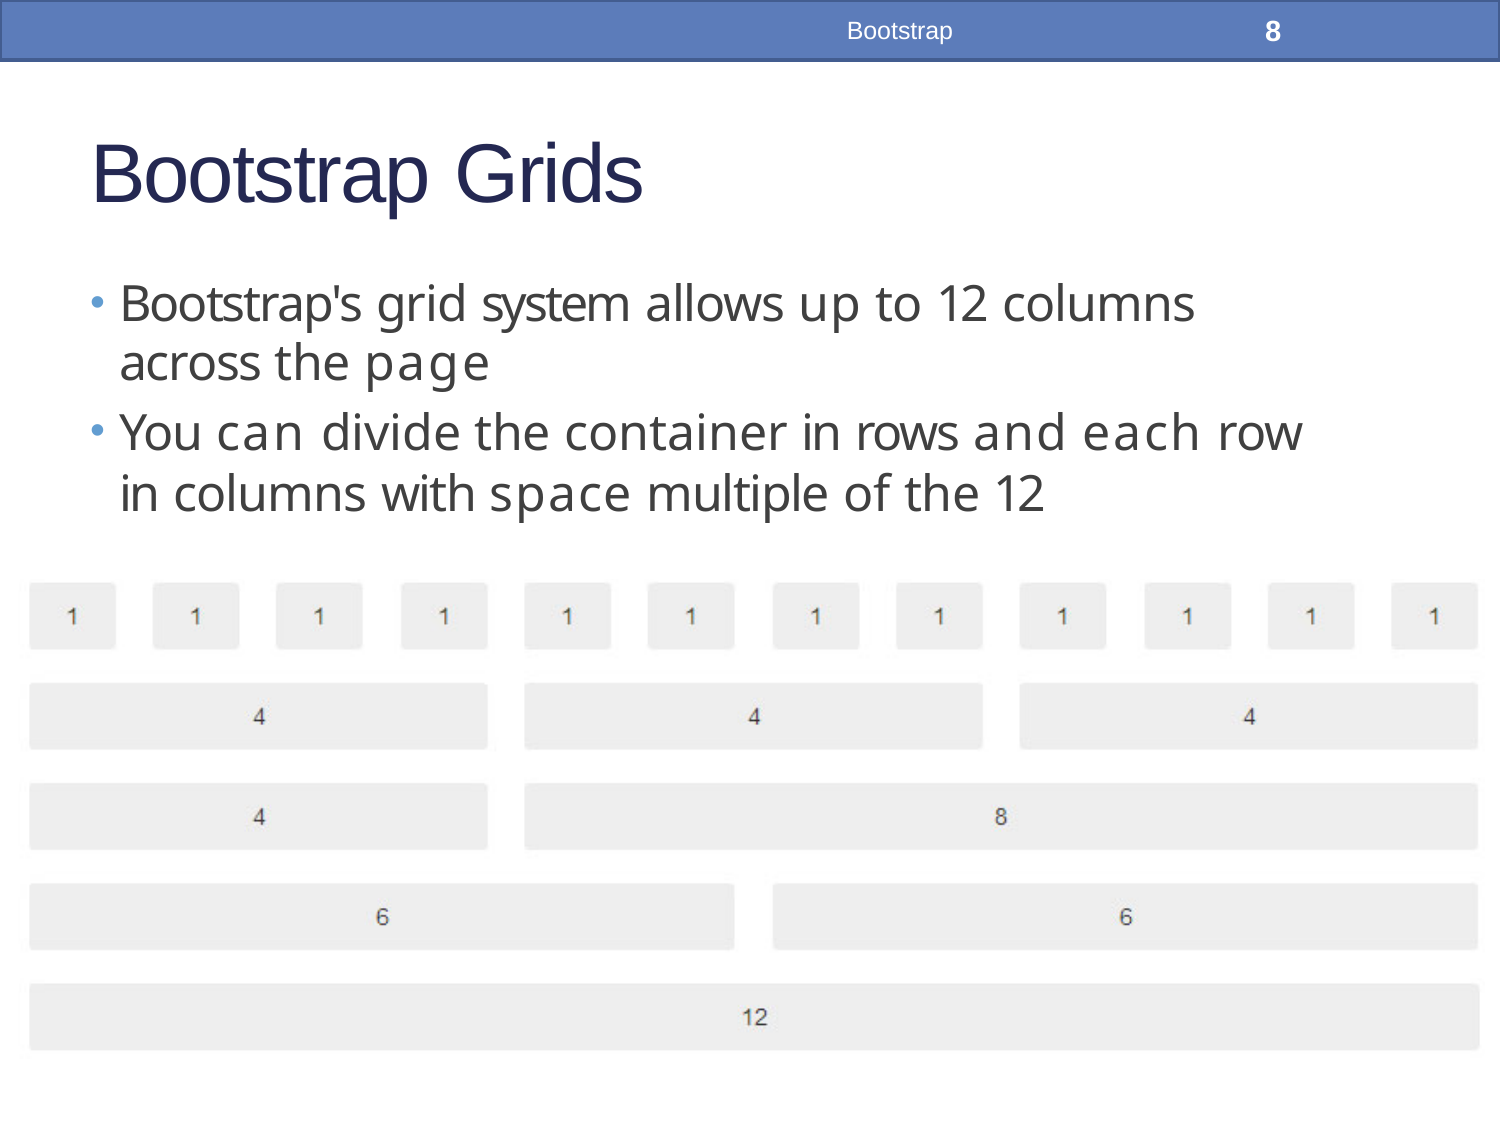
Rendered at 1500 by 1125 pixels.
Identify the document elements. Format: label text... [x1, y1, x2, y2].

text_box Bootstrap [844, 12, 956, 45]
text_box [18, 579, 1485, 1059]
text_box 8 [1262, 10, 1284, 48]
text_box Bootstrap Grids Bootstrap's grid system allows up to 12 columns across the page You can divide the container in rows and each row in columns with space multiple of the 12 [87, 116, 1362, 521]
